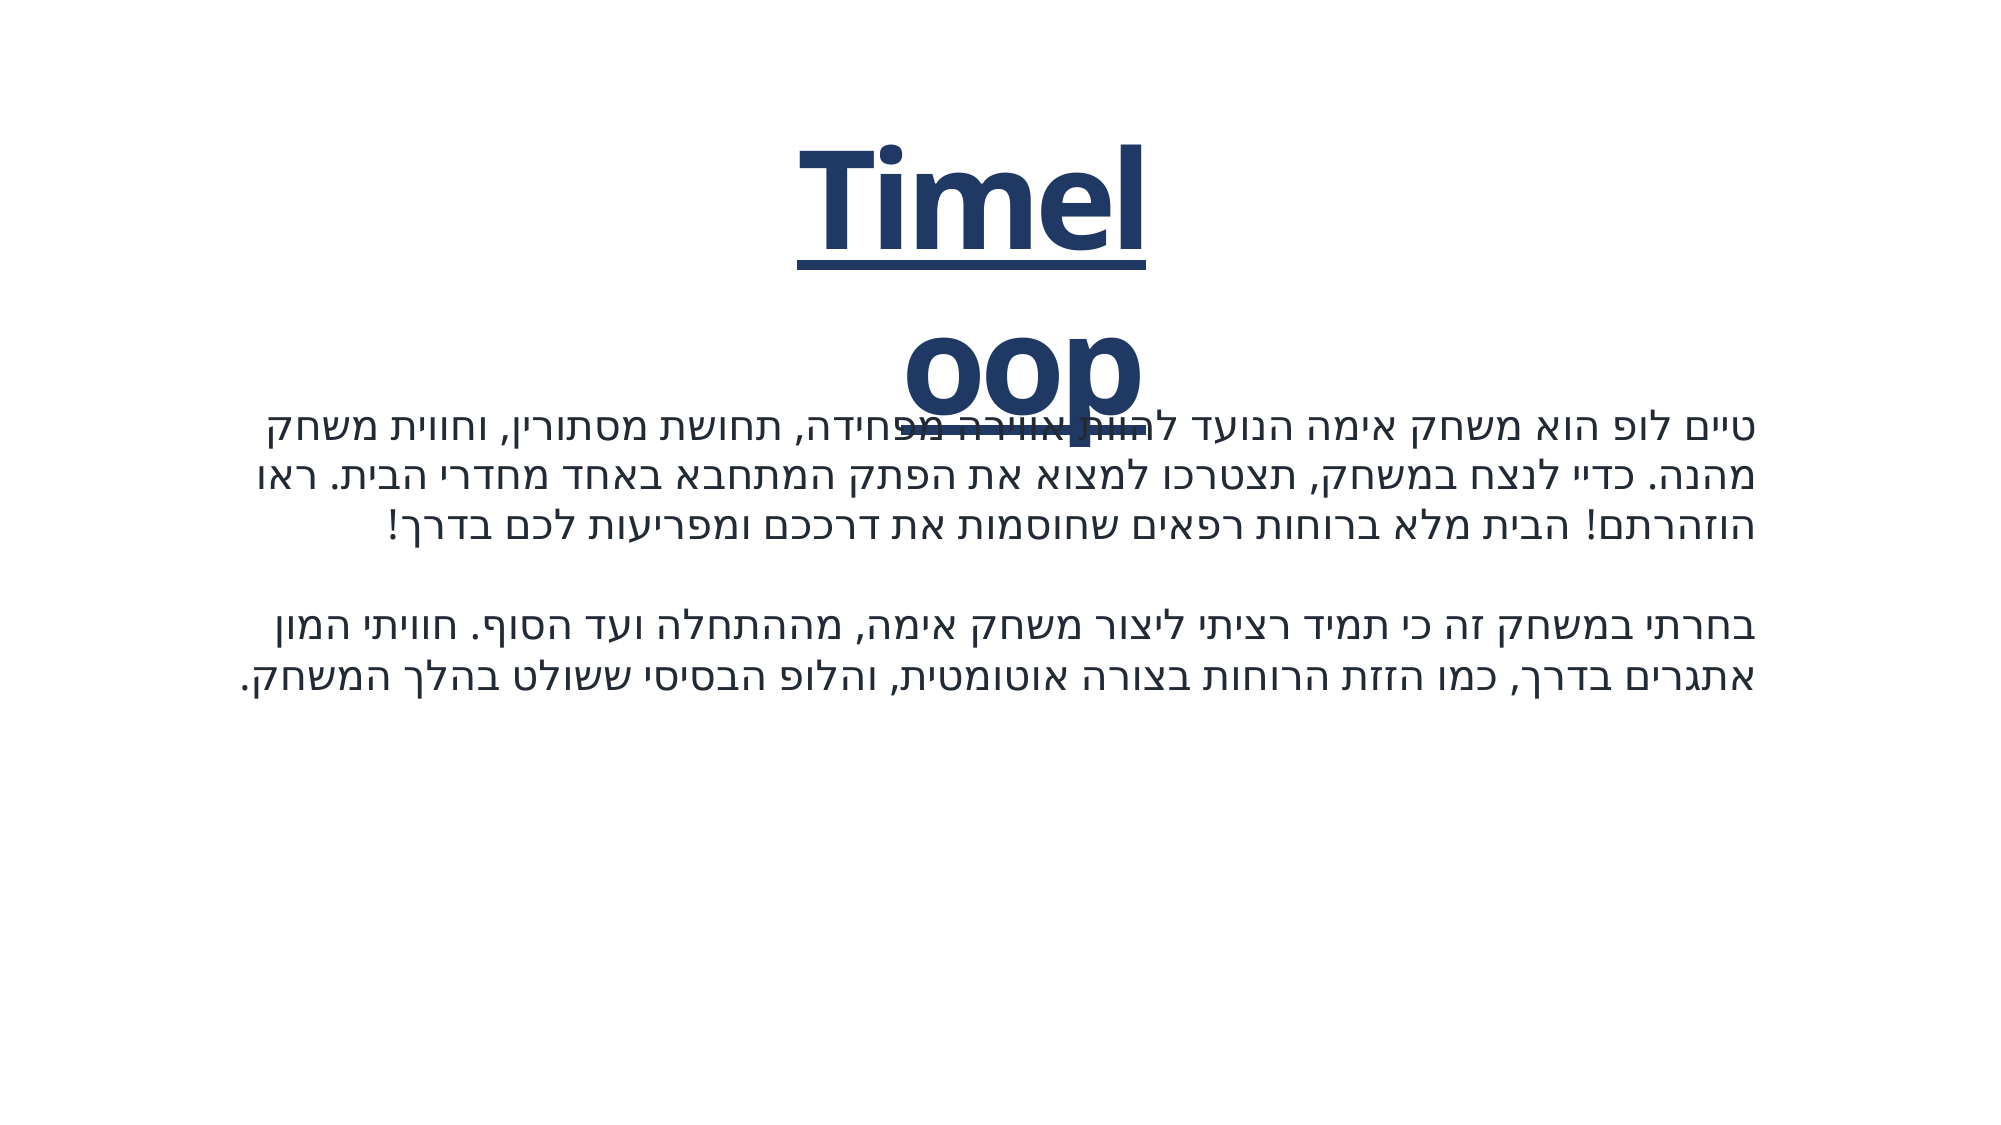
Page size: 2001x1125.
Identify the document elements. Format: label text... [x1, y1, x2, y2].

text_box טיים לופ הוא משחק אימה הנועד להוות אווירה מפחידה, תחושת מסתורין, וחווית משחק מהנה. כדיי לנצח במשחק, תצטרכו למצוא את הפתק המתחבא באחד מחדרי הבית. ראו הוזהרתם! הבית מלא ברוחות רפאים שחוסמות את דרככם ומפריעות לכם בדרך! בחרתי במשחק זה כי תמיד רציתי ליצור משחק אימה, מההתחלה ועד הסוף. חוויתי המון אתגרים בדרך, כמו הזזת הרוחות בצורה אוטומטית, והלופ הבסיסי ששולט בהלך המשחק. [160, 390, 1773, 706]
text_box Timeloop [772, 104, 1161, 390]
